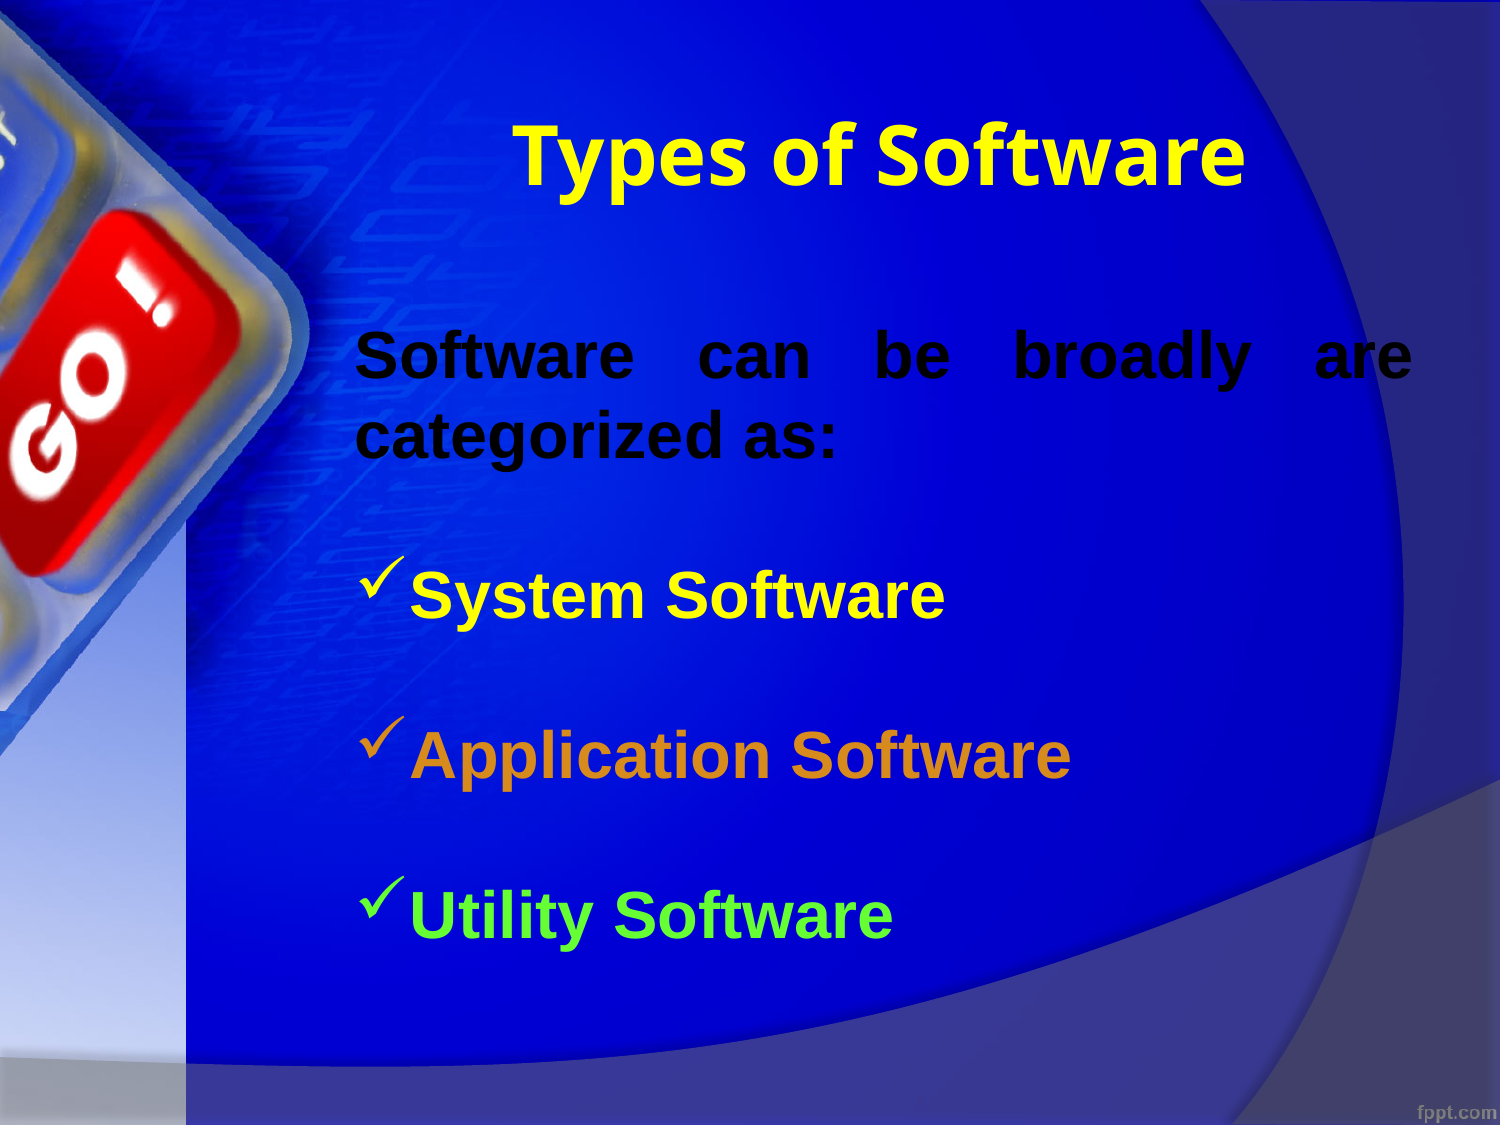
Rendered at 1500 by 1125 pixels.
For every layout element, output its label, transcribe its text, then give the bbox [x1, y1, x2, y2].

text_box Software can be broadly are categorized as: System Software Application Software Utility Software [339, 304, 1430, 959]
picture [0, 0, 1355, 1066]
title Types of Software [304, 58, 1456, 247]
